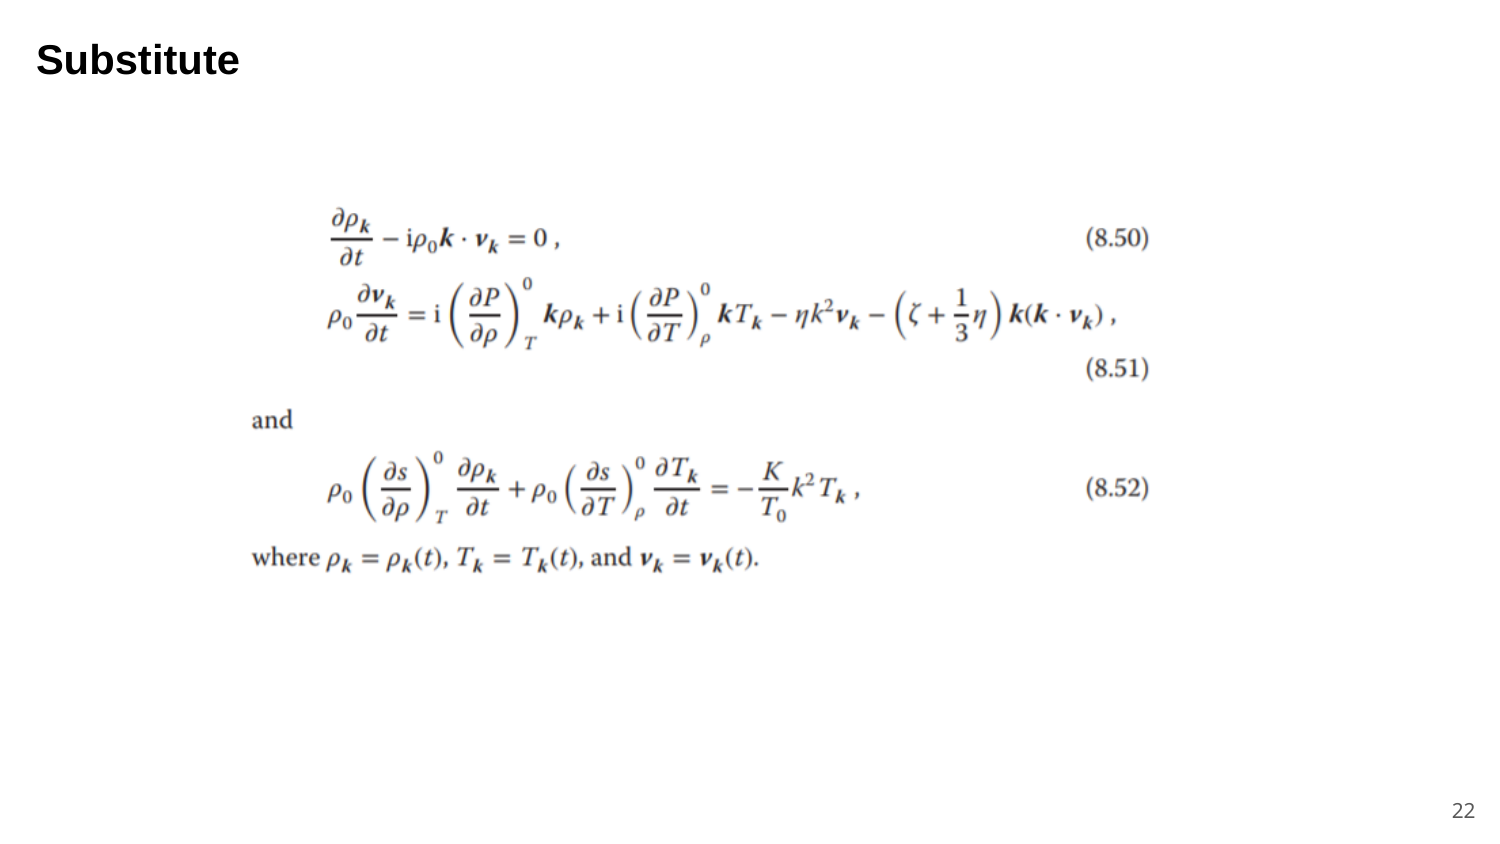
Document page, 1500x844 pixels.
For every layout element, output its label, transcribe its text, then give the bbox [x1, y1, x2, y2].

text_box Substitute [21, 17, 1500, 113]
picture [206, 193, 1235, 608]
slide_number 22 [1400, 779, 1491, 844]
